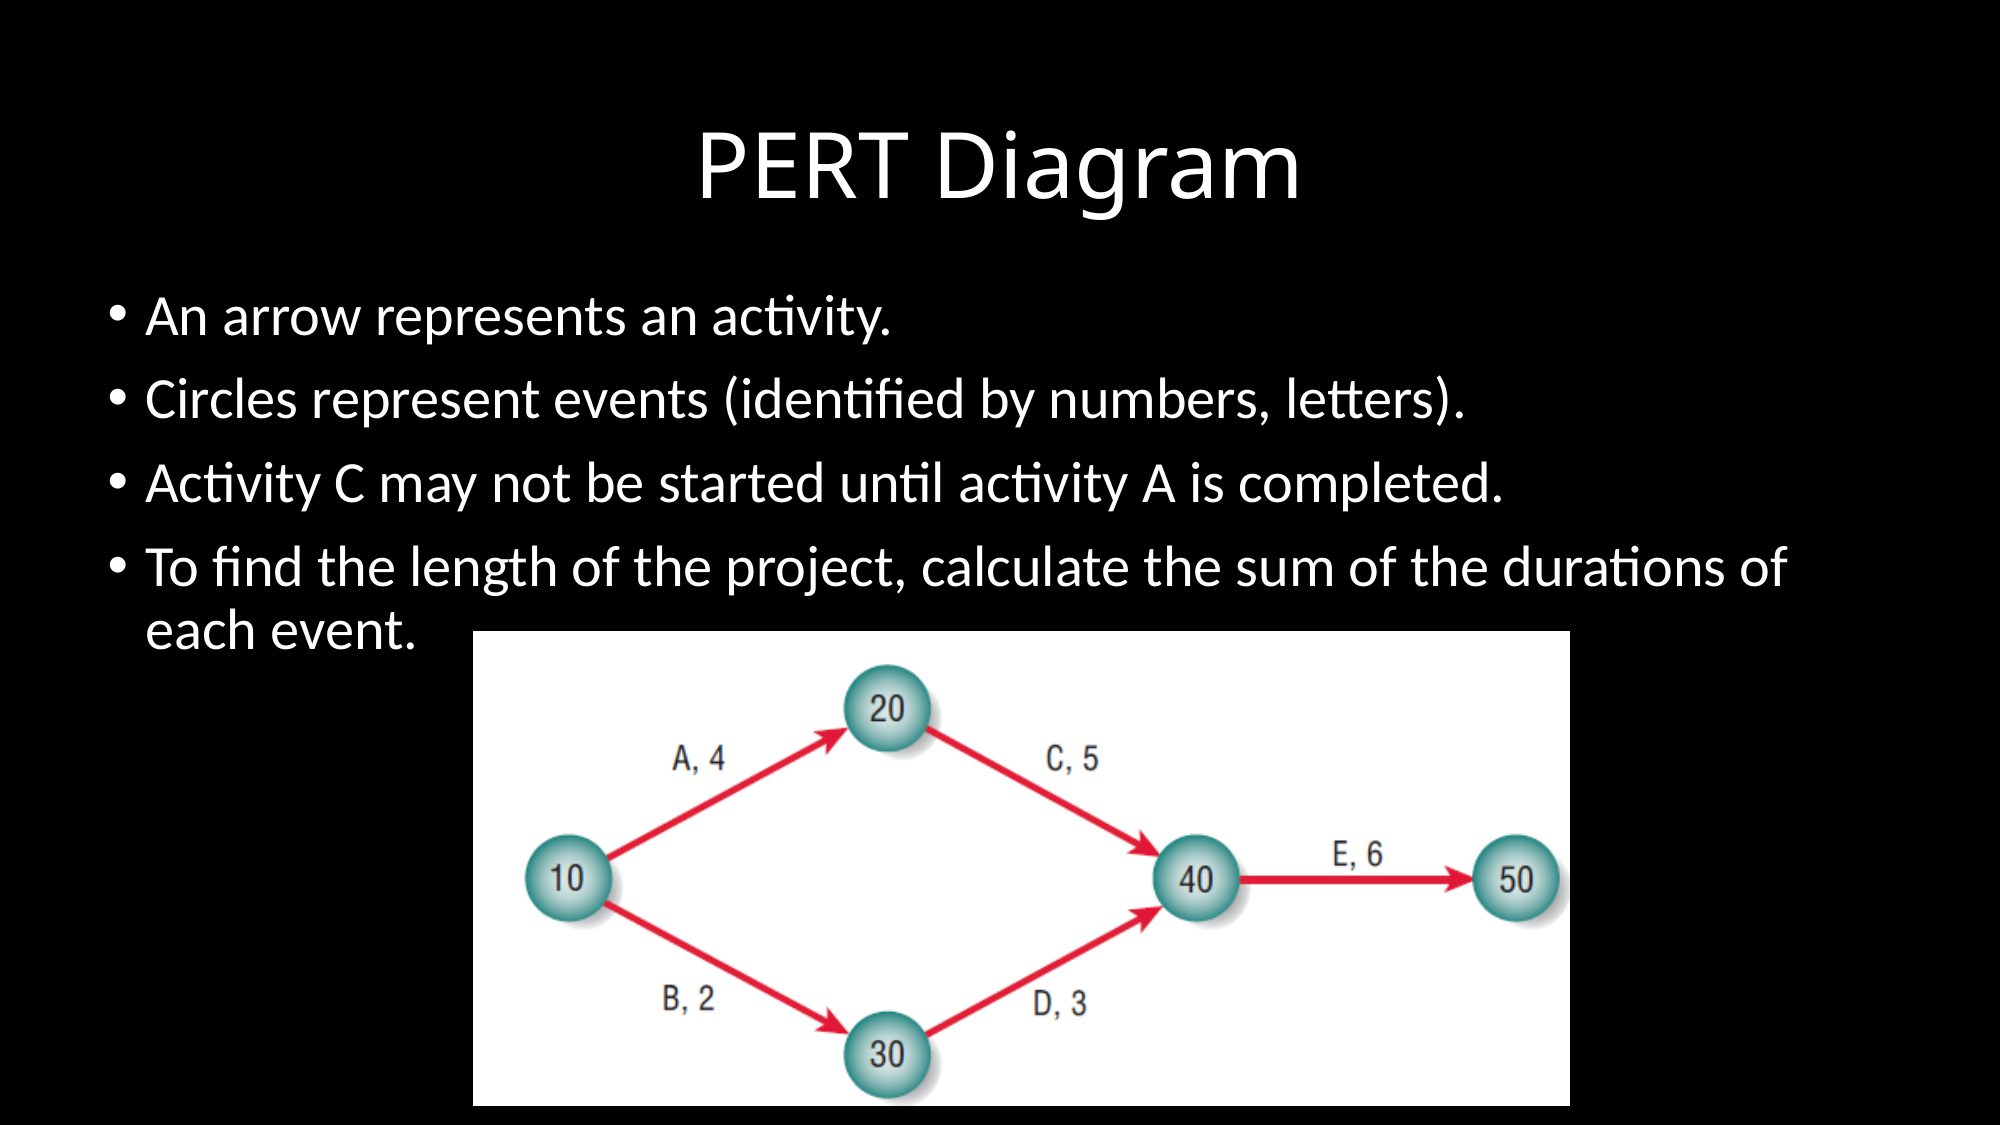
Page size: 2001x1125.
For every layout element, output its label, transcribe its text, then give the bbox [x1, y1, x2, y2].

list An arrow represents an activity. Circles represent events (identified by numbers, letters). Activity C may not be started until activity A is completed. To find the length of the project, calculate the sum of the durations of each event. [92, 277, 1863, 1014]
title PERT Diagram [137, 59, 1863, 277]
picture [473, 631, 1570, 1106]
